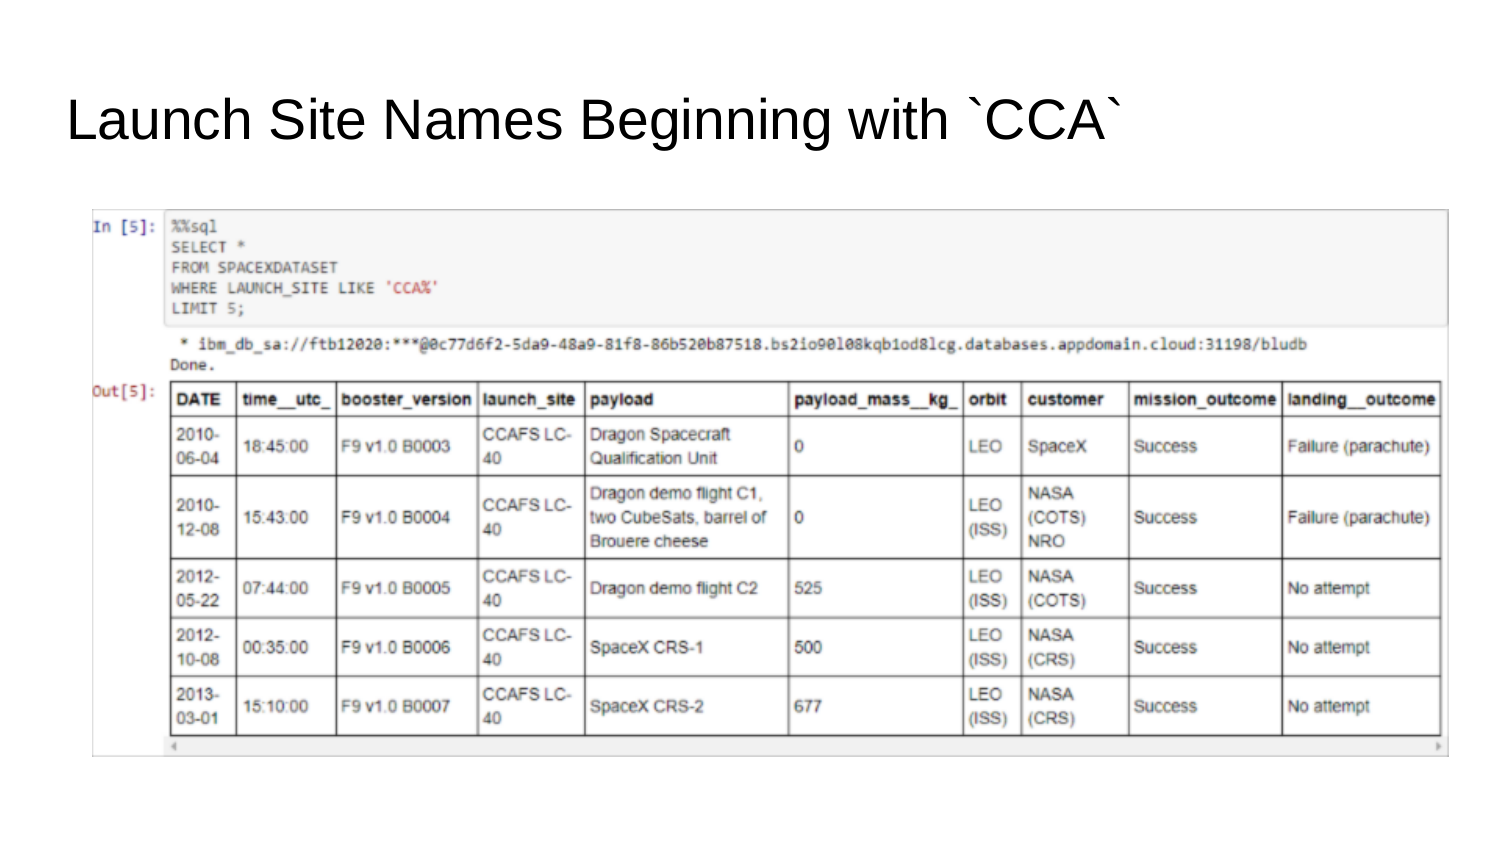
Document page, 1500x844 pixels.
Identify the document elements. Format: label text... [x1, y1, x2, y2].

title Launch Site Names Beginning with `CCA` [51, 72, 1449, 167]
picture [92, 209, 1450, 757]
